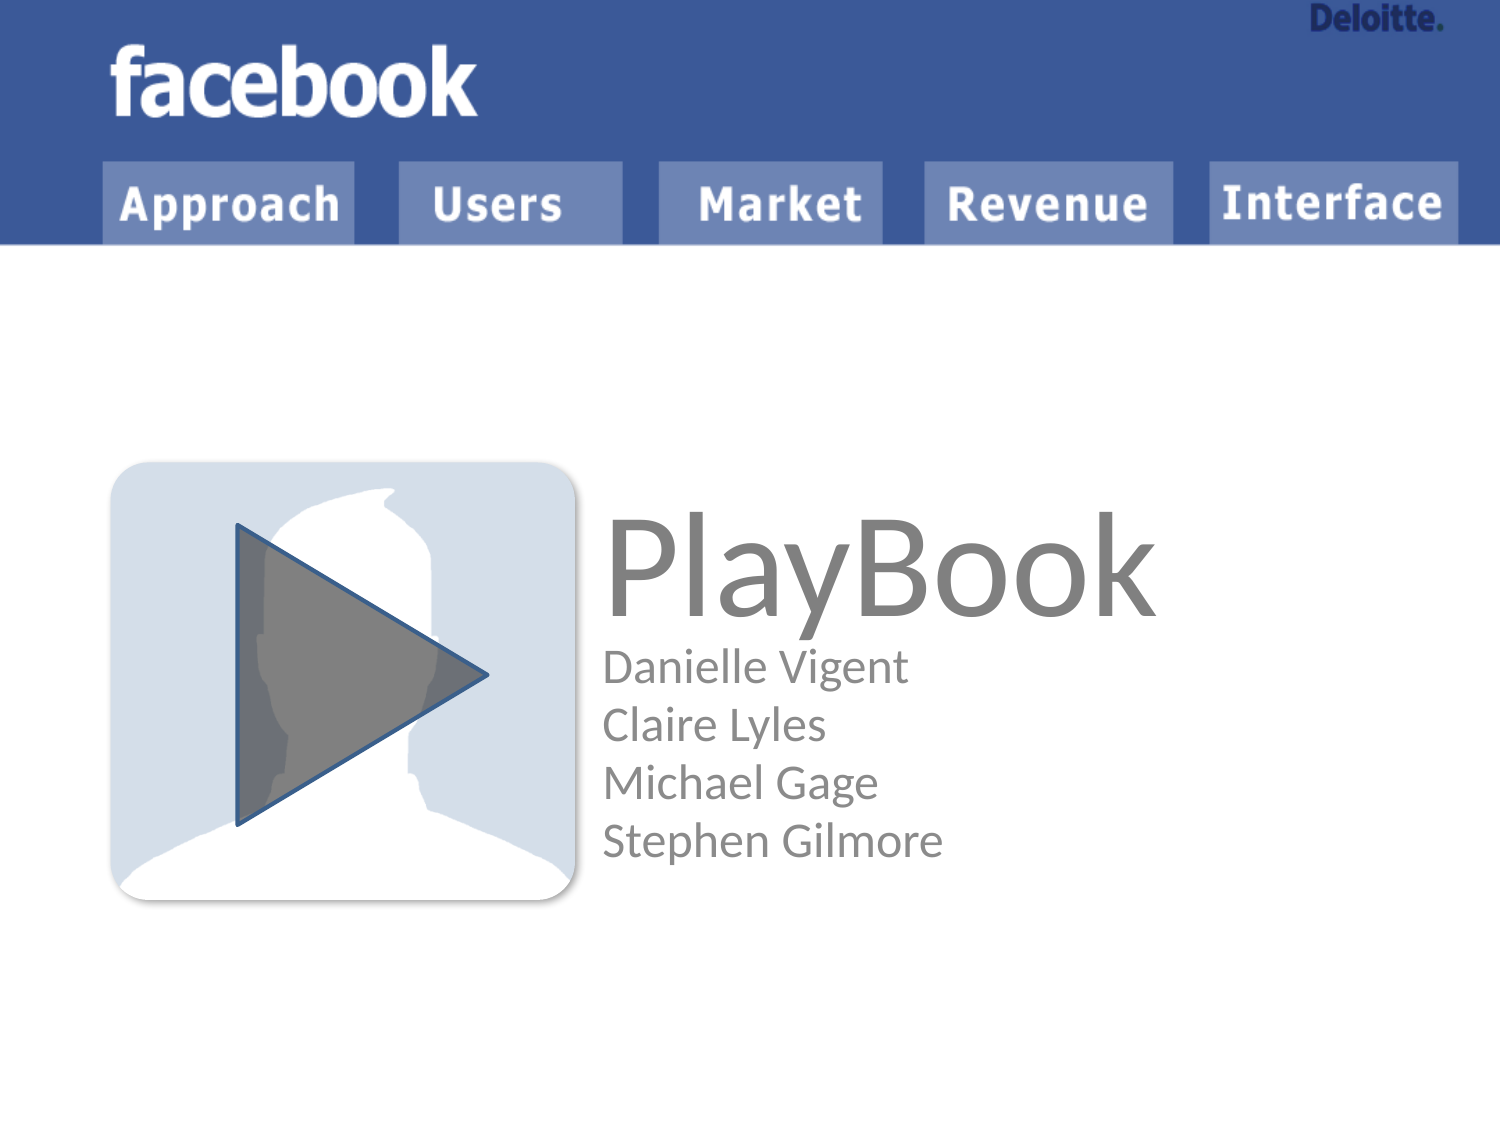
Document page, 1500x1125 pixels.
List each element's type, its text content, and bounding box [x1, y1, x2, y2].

subtitle Danielle Vigent Claire Lyles Michael Gage Stephen Gilmore [587, 637, 1500, 904]
title PlayBook [587, 474, 1463, 637]
picture [0, 0, 1500, 1125]
